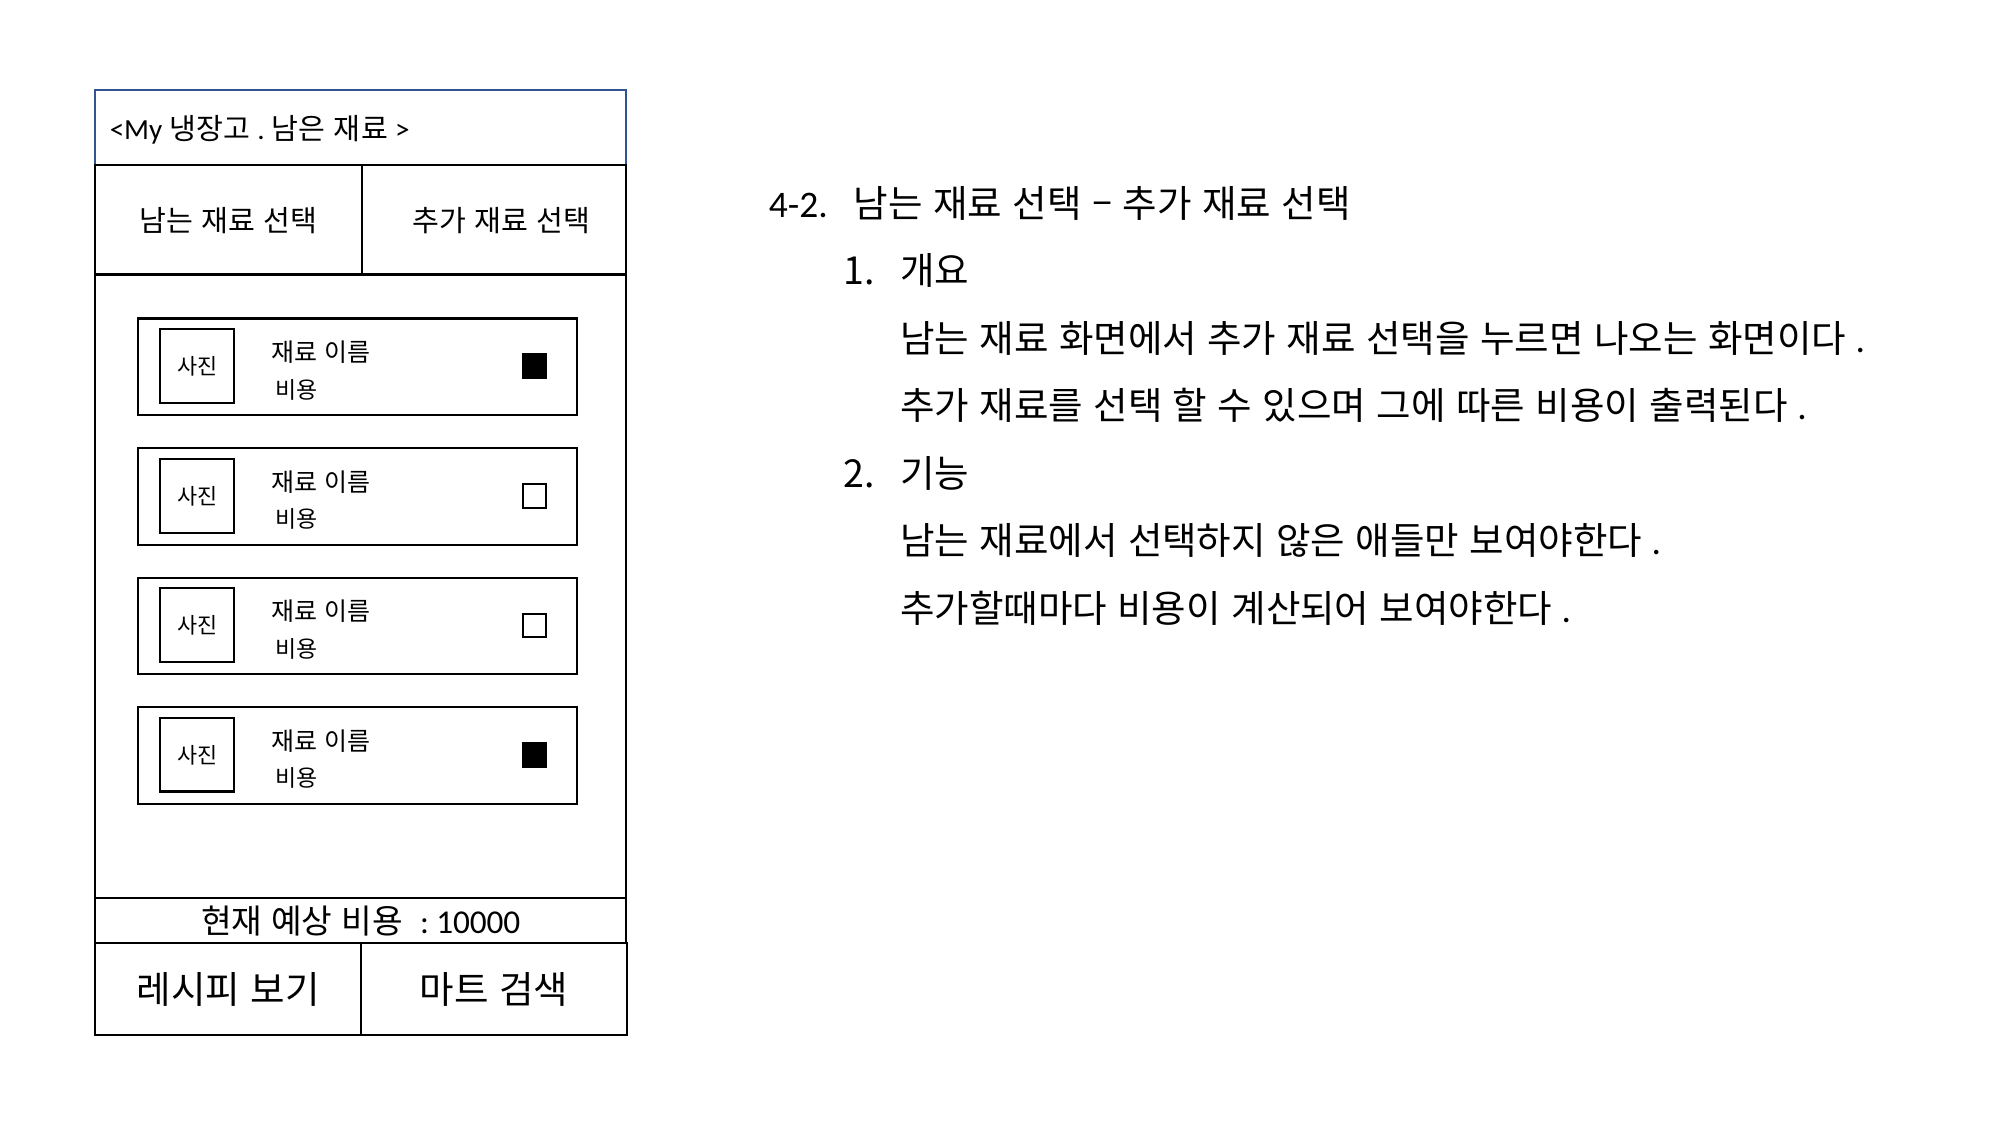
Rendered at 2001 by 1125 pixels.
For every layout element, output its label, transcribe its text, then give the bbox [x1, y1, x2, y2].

text_box 재료 이름 [256, 588, 426, 633]
text_box 현재 예상 비용 : 10000 [94, 897, 627, 942]
text_box 레시피 보기 [94, 942, 360, 1036]
text_box 남는 재료 선택 [94, 164, 361, 276]
text_box [137, 447, 578, 546]
text_box 사진 [159, 458, 235, 534]
text_box 4-2. 남는 재료 선택 – 추가 재료 선택 개요 남는 재료 화면에서 추가 재료 선택을 누르면 나오는 화면이다. 추가 재료를 선택 할 수 있으며 그에 따른 비용이 출력된다. 기능 남는 재료에서 선택하지 않은 애들만 보여야한다. 추가할때마다 비용이 계산되어 보여야한다. [754, 149, 1953, 638]
text_box [522, 483, 547, 509]
text_box 비용 [260, 497, 422, 540]
text_box 비용 [260, 756, 422, 799]
text_box 비용 [260, 627, 422, 670]
text_box [137, 577, 578, 675]
text_box [522, 613, 547, 638]
text_box [94, 276, 627, 897]
text_box 재료 이름 [256, 458, 426, 504]
text_box 사진 [159, 717, 235, 793]
text_box [137, 706, 578, 805]
text_box [137, 317, 578, 416]
text_box [522, 353, 547, 379]
text_box 마트 검색 [360, 942, 628, 1036]
text_box 비용 [260, 367, 422, 410]
text_box 사진 [159, 328, 235, 404]
text_box 재료 이름 [256, 717, 426, 763]
text_box 재료 이름 [256, 328, 426, 374]
text_box 사진 [159, 587, 235, 663]
text_box <My냉장고.남은 재료> [94, 89, 627, 164]
text_box [522, 742, 547, 768]
text_box 추가 재료 선택 [361, 164, 627, 276]
